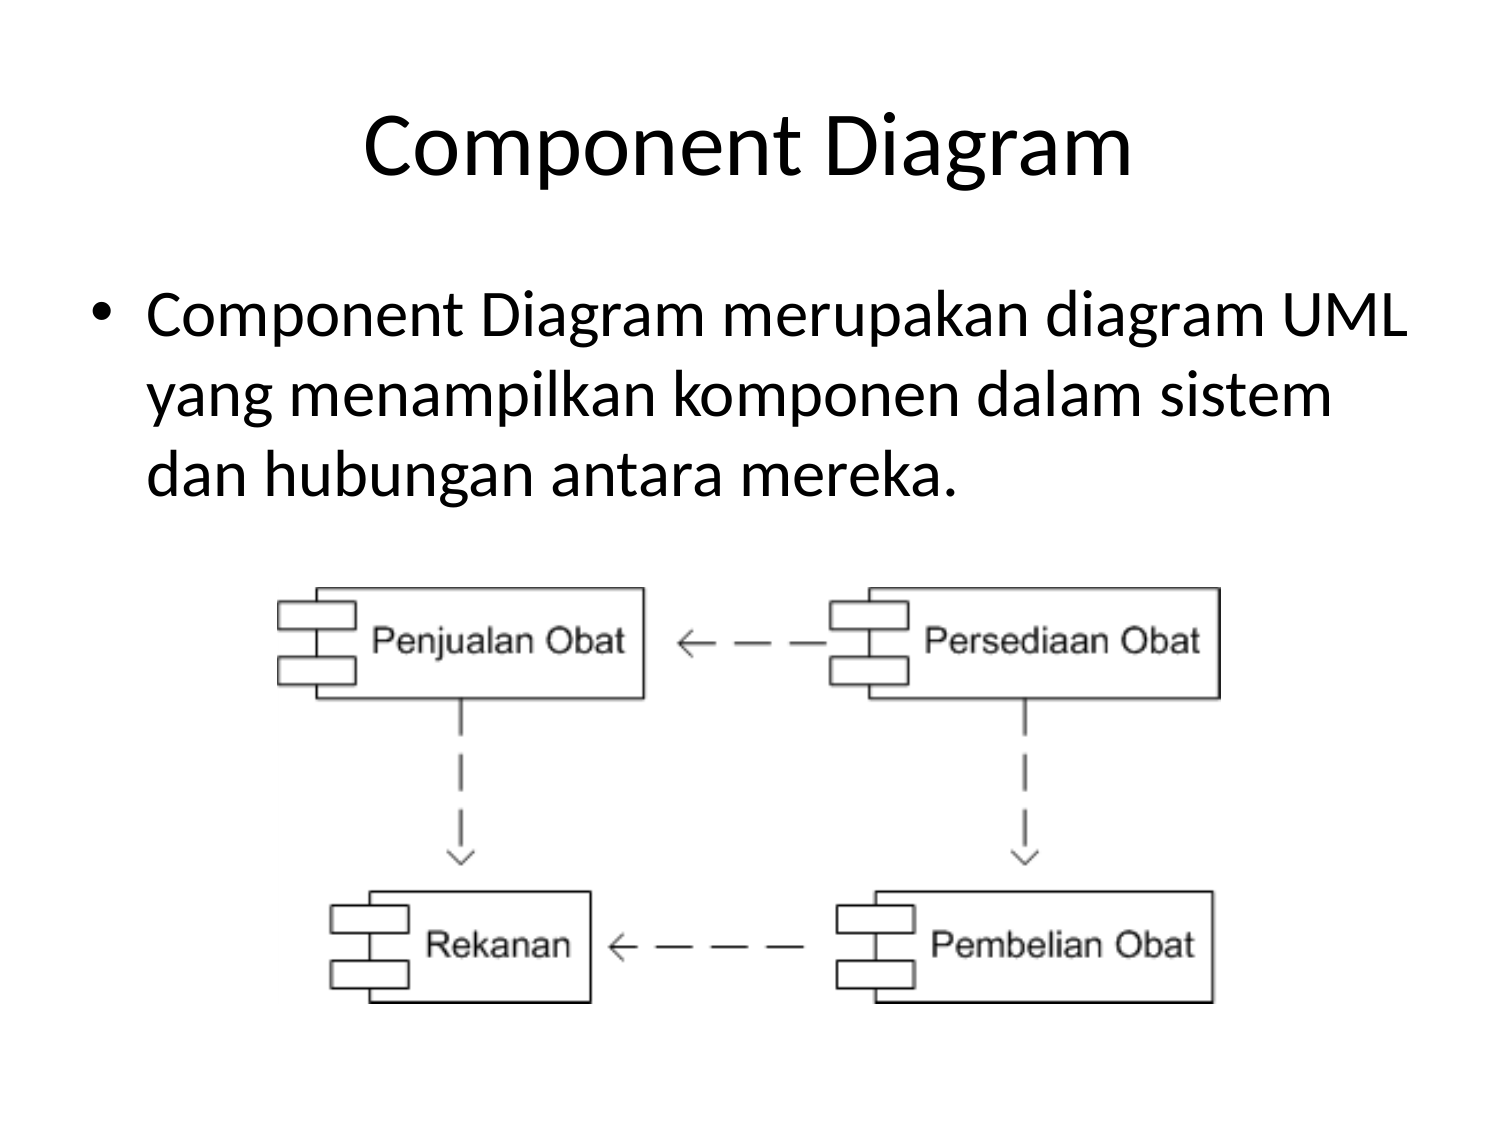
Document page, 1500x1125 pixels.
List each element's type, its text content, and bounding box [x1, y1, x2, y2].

picture [277, 587, 1221, 1005]
title Component Diagram [75, 45, 1425, 233]
list Component Diagram merupakan diagram UML yang menampilkan komponen dalam sistem dan hubungan antara mereka. [75, 262, 1425, 1005]
